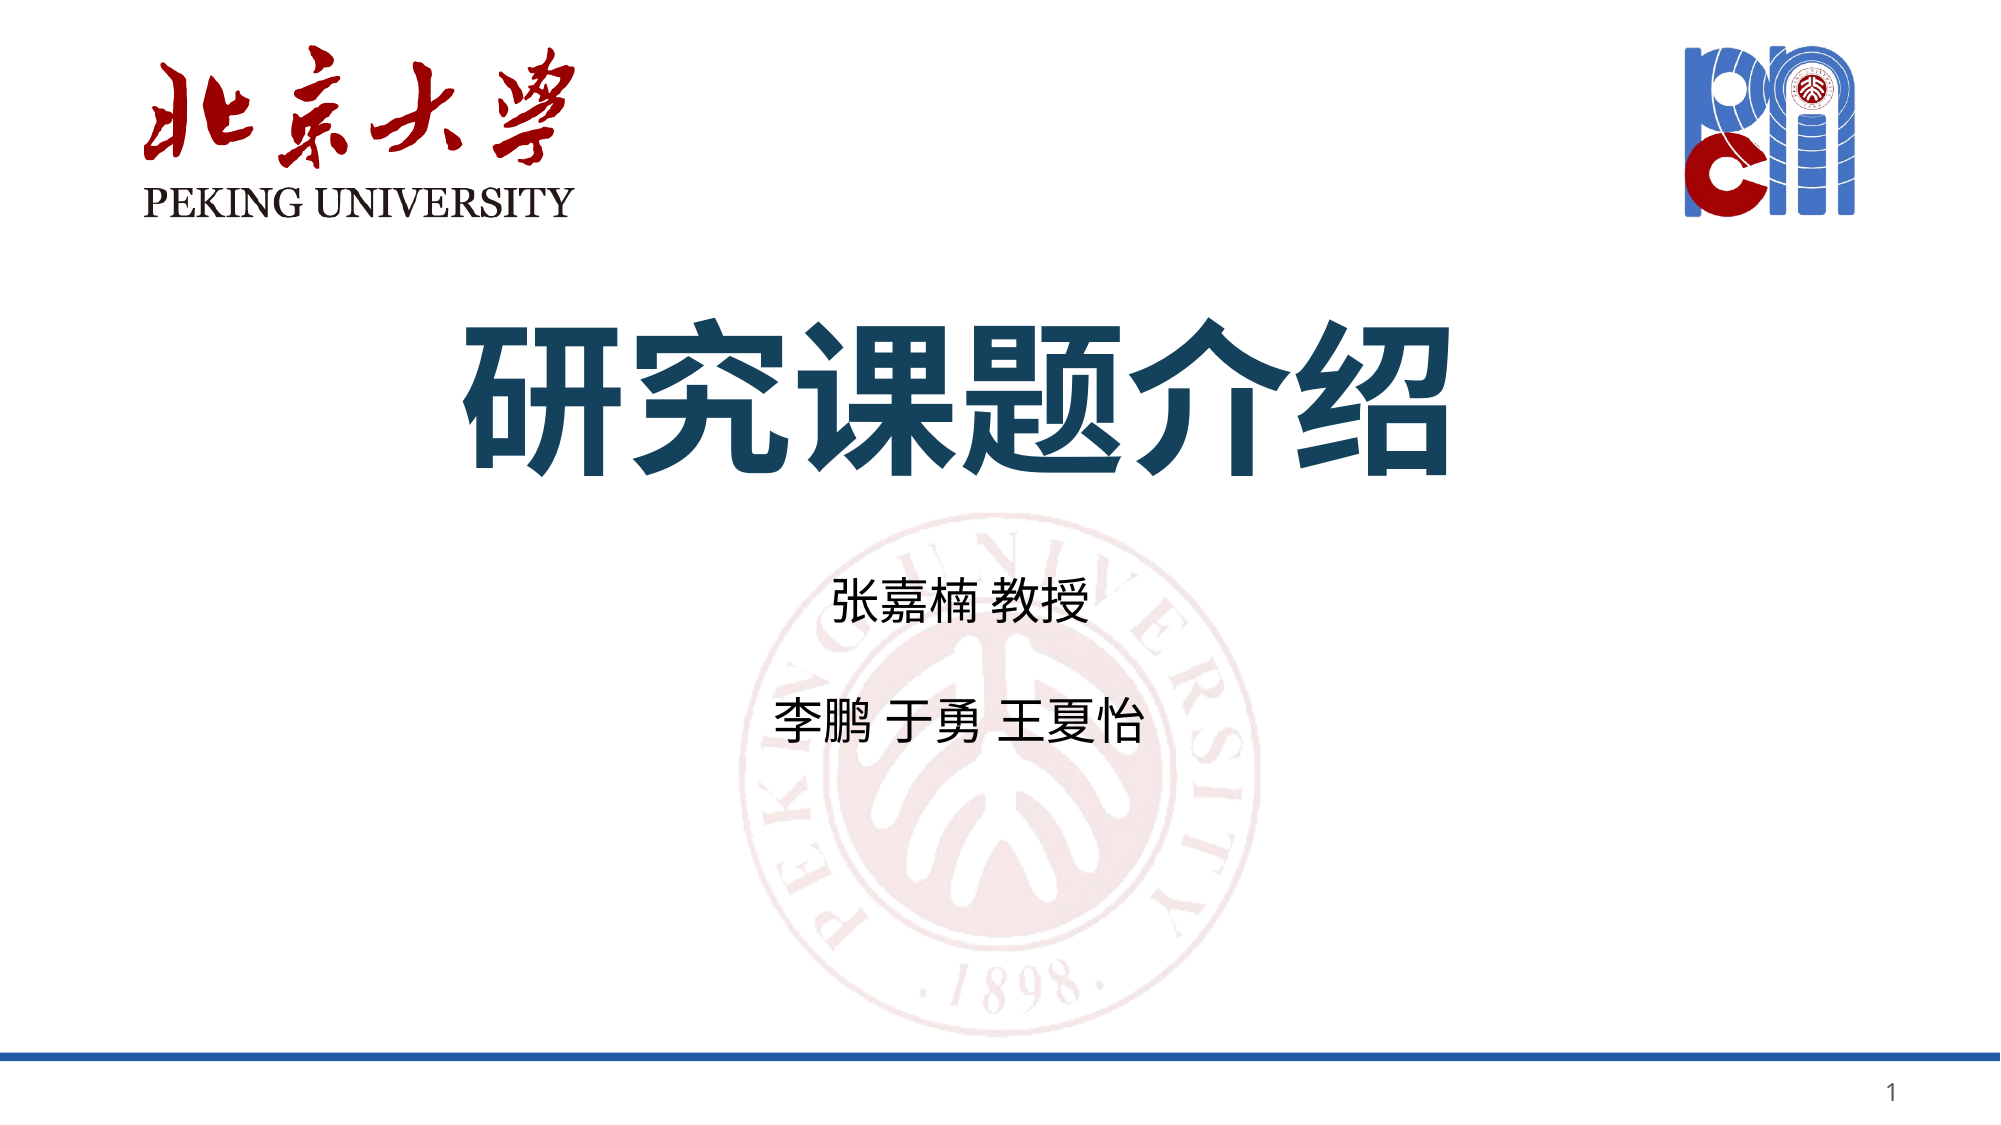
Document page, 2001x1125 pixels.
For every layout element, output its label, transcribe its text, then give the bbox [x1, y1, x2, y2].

picture [732, 505, 1268, 1043]
text_box 研究课题介绍 [419, 309, 1501, 505]
picture [1683, 45, 1856, 218]
slide_number 0 [1741, 1070, 1900, 1117]
picture [144, 45, 575, 218]
text_box 张嘉楠 教授 李鹏 于勇 王夏怡 [758, 562, 1161, 818]
